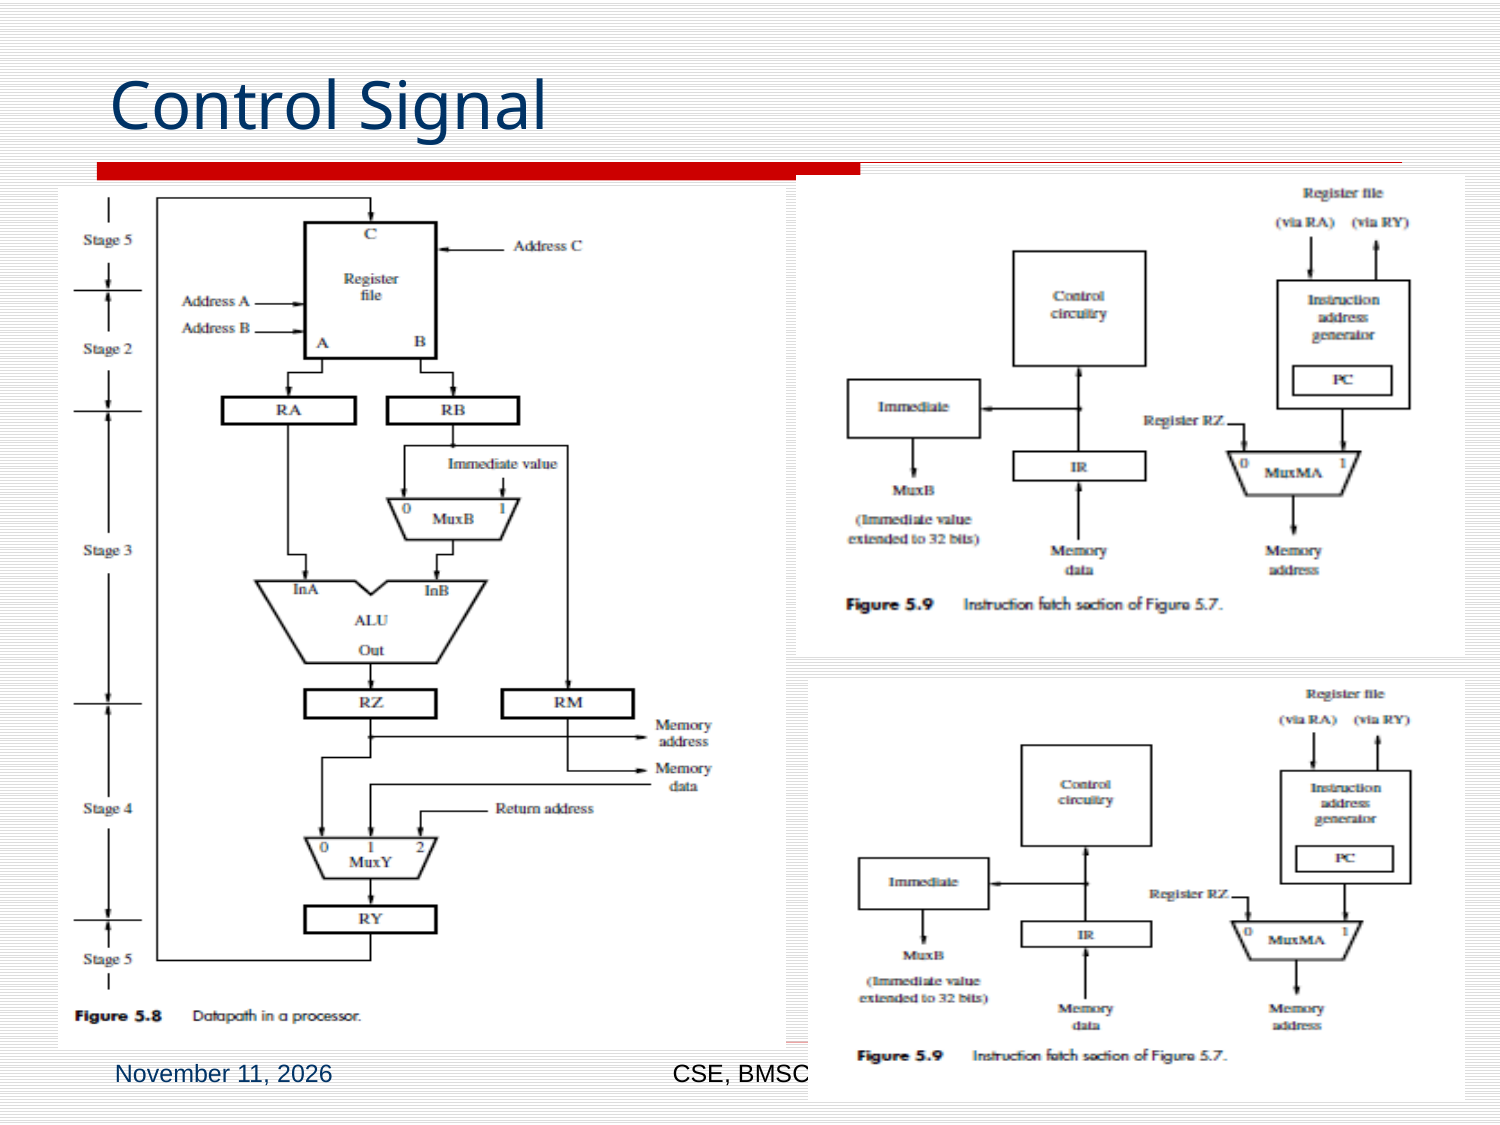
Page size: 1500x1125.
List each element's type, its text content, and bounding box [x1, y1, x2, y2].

picture [808, 678, 1465, 1102]
picture [58, 187, 786, 1048]
title Control Signal [94, 24, 1407, 150]
picture [796, 175, 1466, 657]
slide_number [99, 1056, 426, 1103]
footer CSE, BMSCE [512, 1049, 803, 1103]
